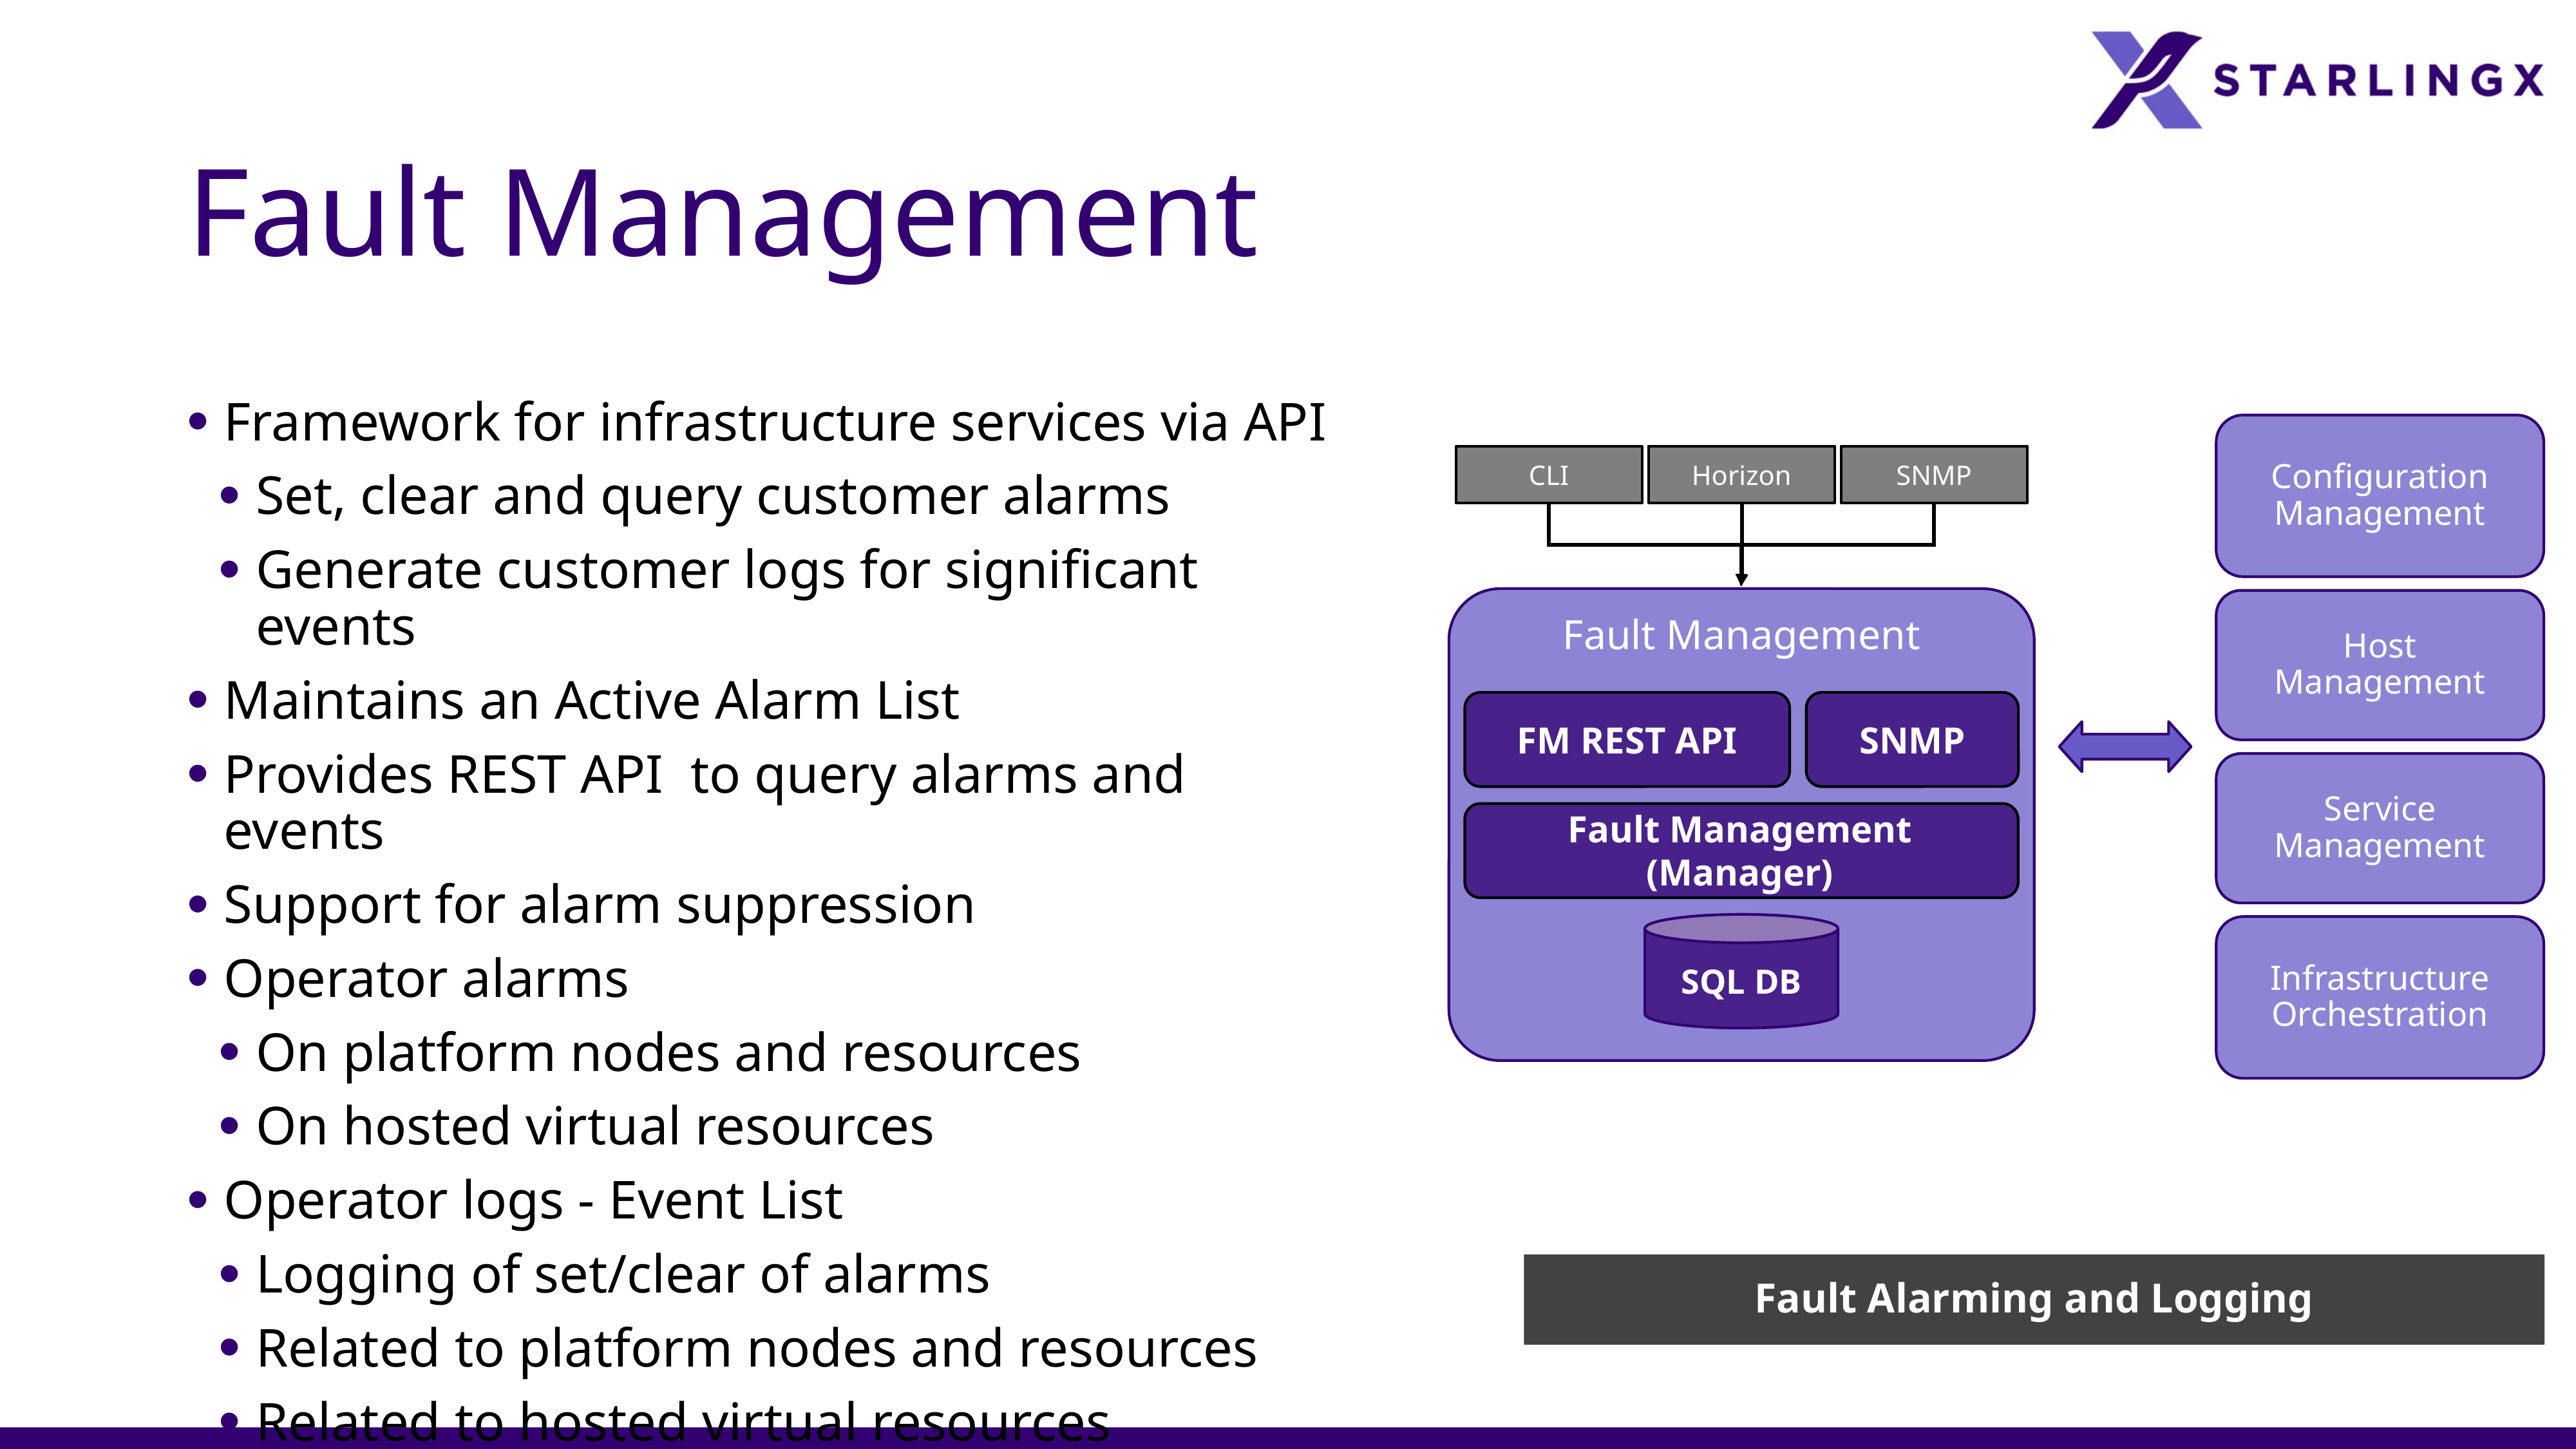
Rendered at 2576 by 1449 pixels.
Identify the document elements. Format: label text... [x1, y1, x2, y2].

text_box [1524, 1254, 2545, 1345]
list Framework for infrastructure services via API Set, clear and query customer alarms Generate customer logs for significant events Maintains an Active Alarm List Provides REST API to query alarms and events Support for alarm suppression Operator alarms On platform nodes and resources On hosted virtual resources Operator logs - Event List Logging of set/clear of alarms Related to platform nodes and resources Related to hosted virtual resources [176, 385, 1345, 1372]
title Fault Management [176, 77, 2400, 358]
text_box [1448, 415, 2544, 1079]
picture [2060, 0, 2576, 161]
